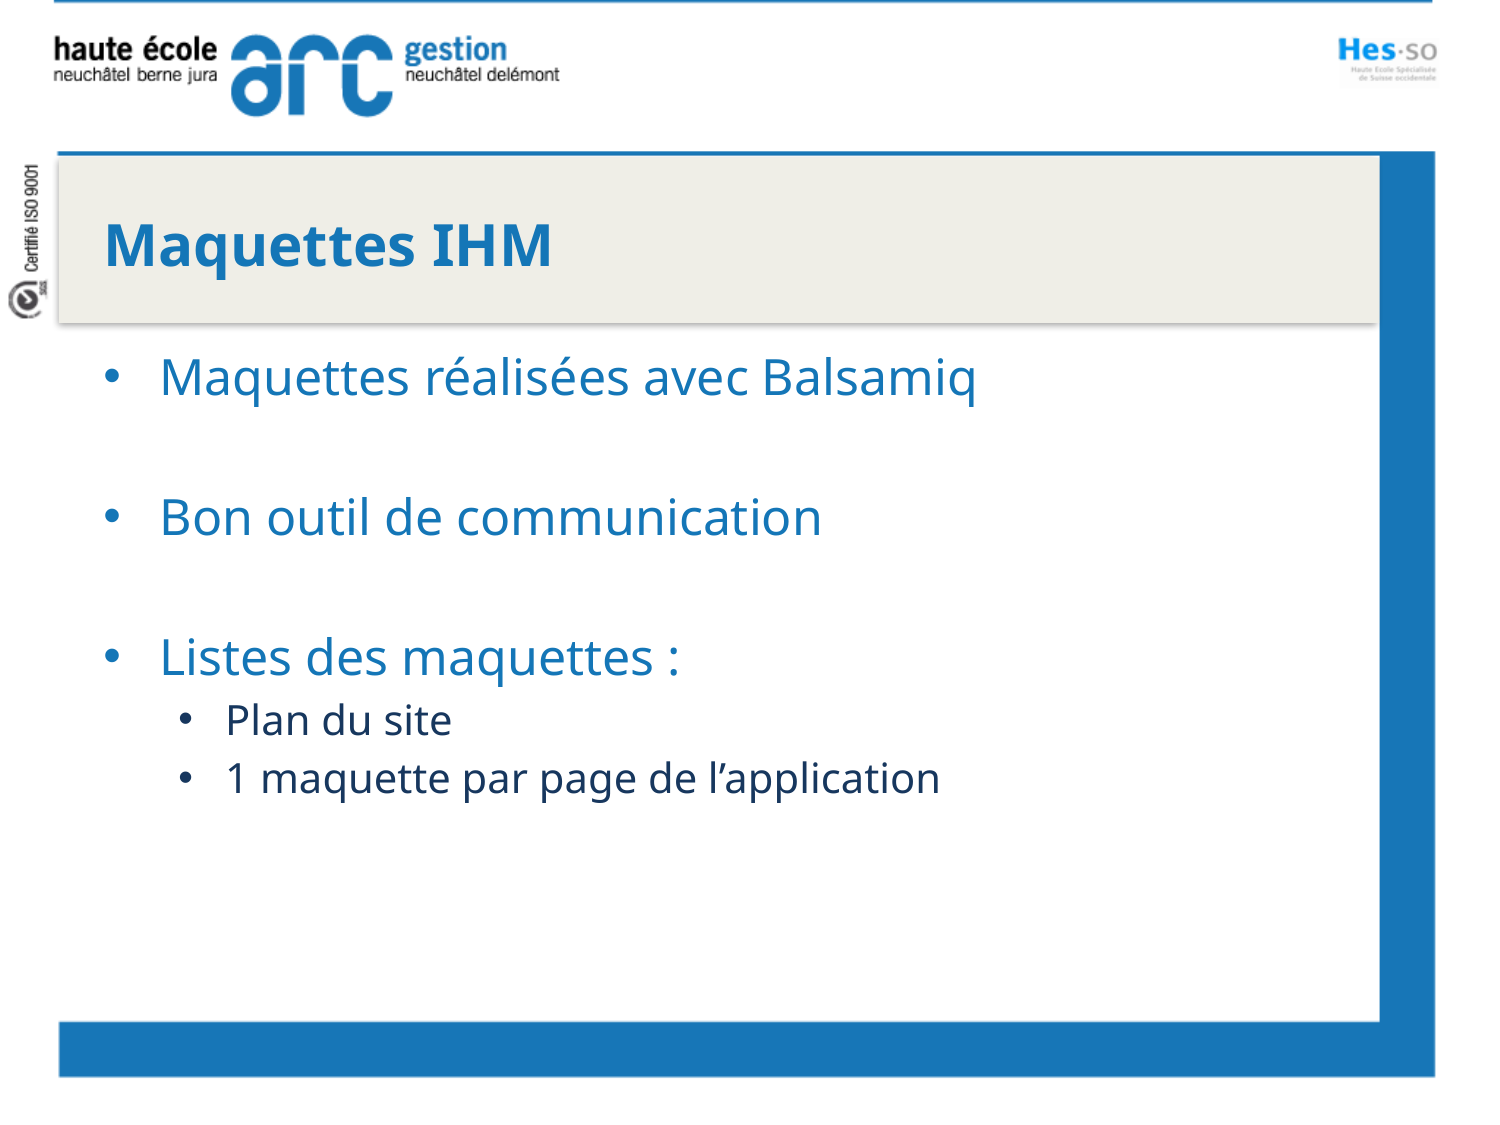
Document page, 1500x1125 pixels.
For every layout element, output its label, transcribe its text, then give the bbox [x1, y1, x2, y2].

picture [0, 0, 1500, 1125]
list Maquettes réalisées avec Balsamiq Bon outil de communication Listes des maquettes : Plan du site 1 maquette par page de l’application [88, 337, 1353, 1011]
list Maquettes IHM [88, 184, 1353, 303]
